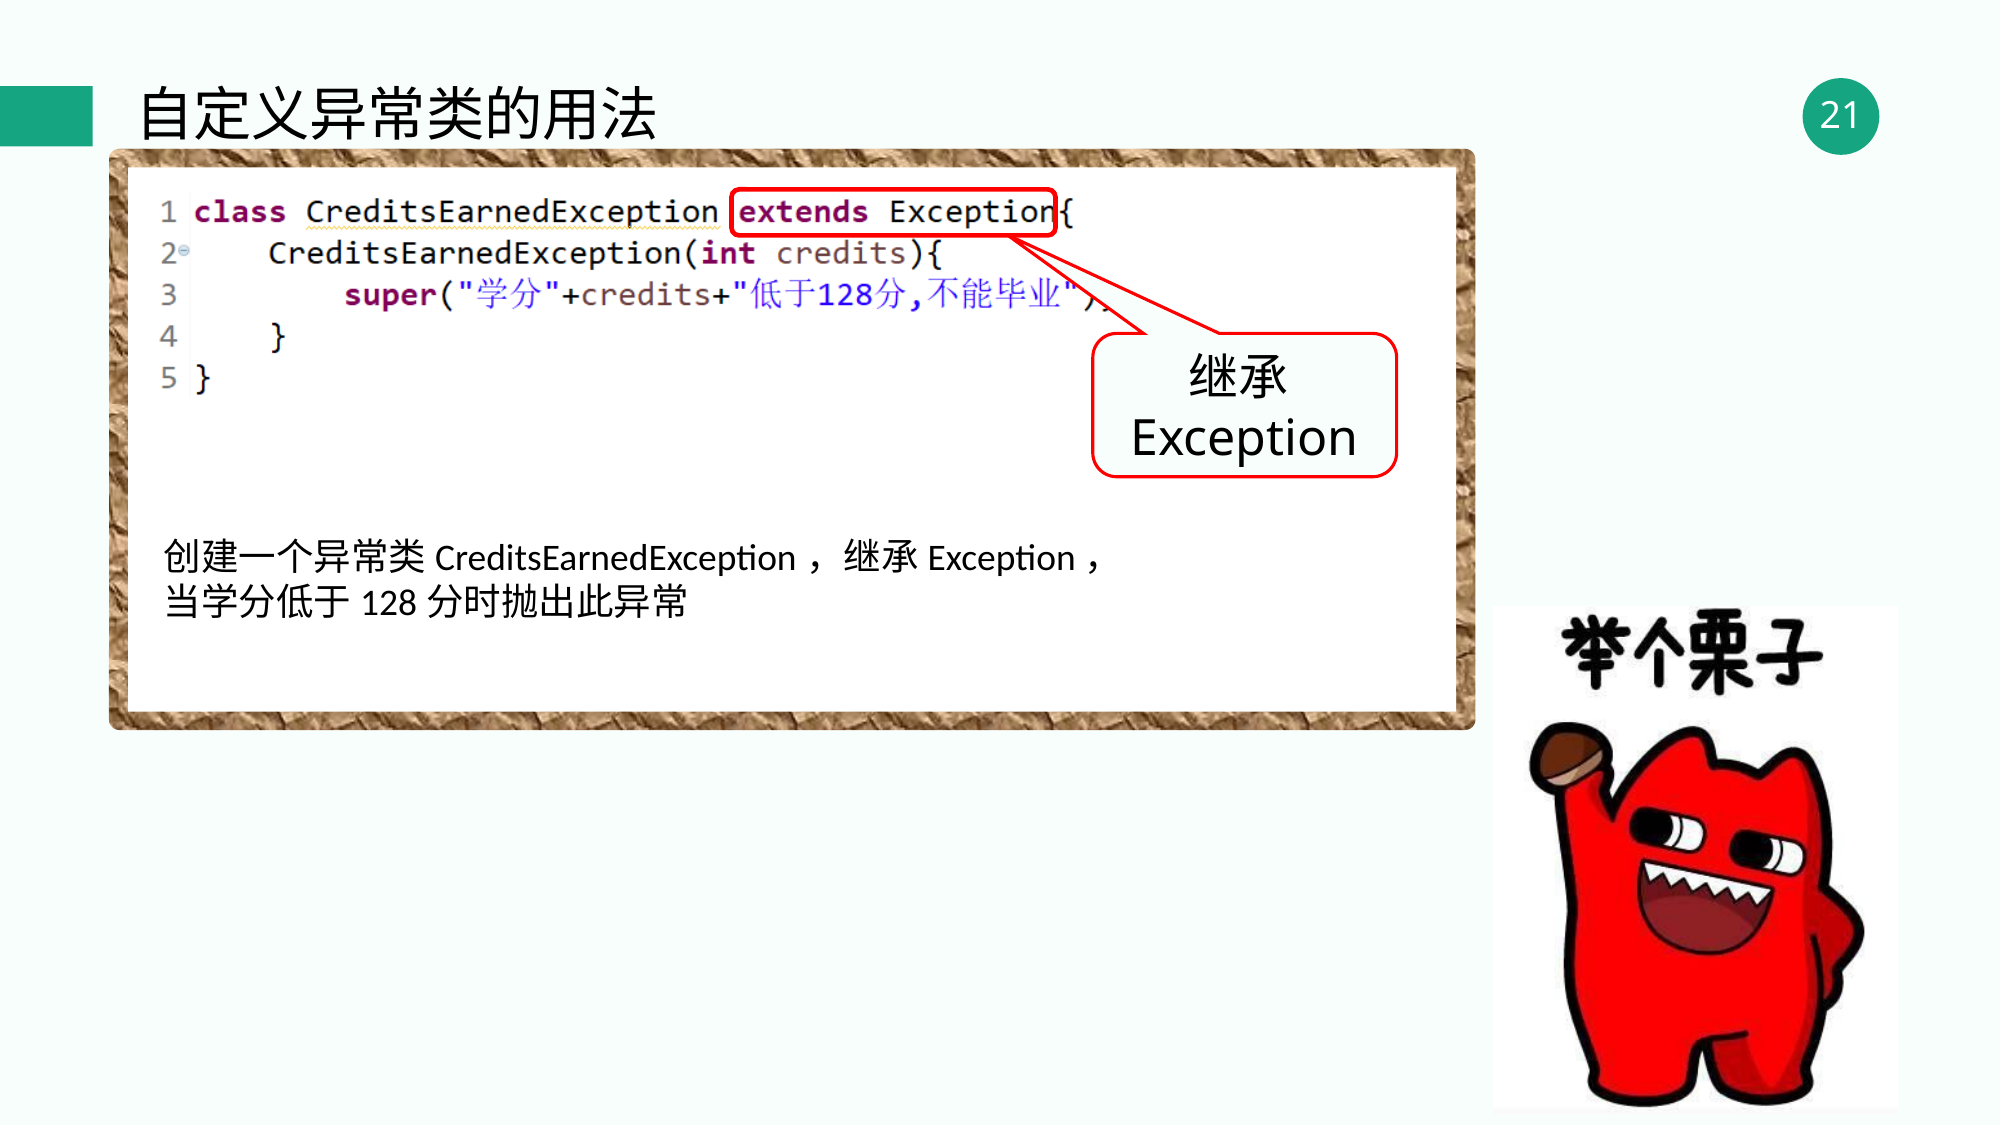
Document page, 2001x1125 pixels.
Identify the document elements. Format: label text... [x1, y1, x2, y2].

picture [142, 193, 1144, 406]
picture [1493, 606, 1898, 1115]
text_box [108, 148, 1476, 731]
list 自定义异常类的用法 [120, 77, 1237, 148]
